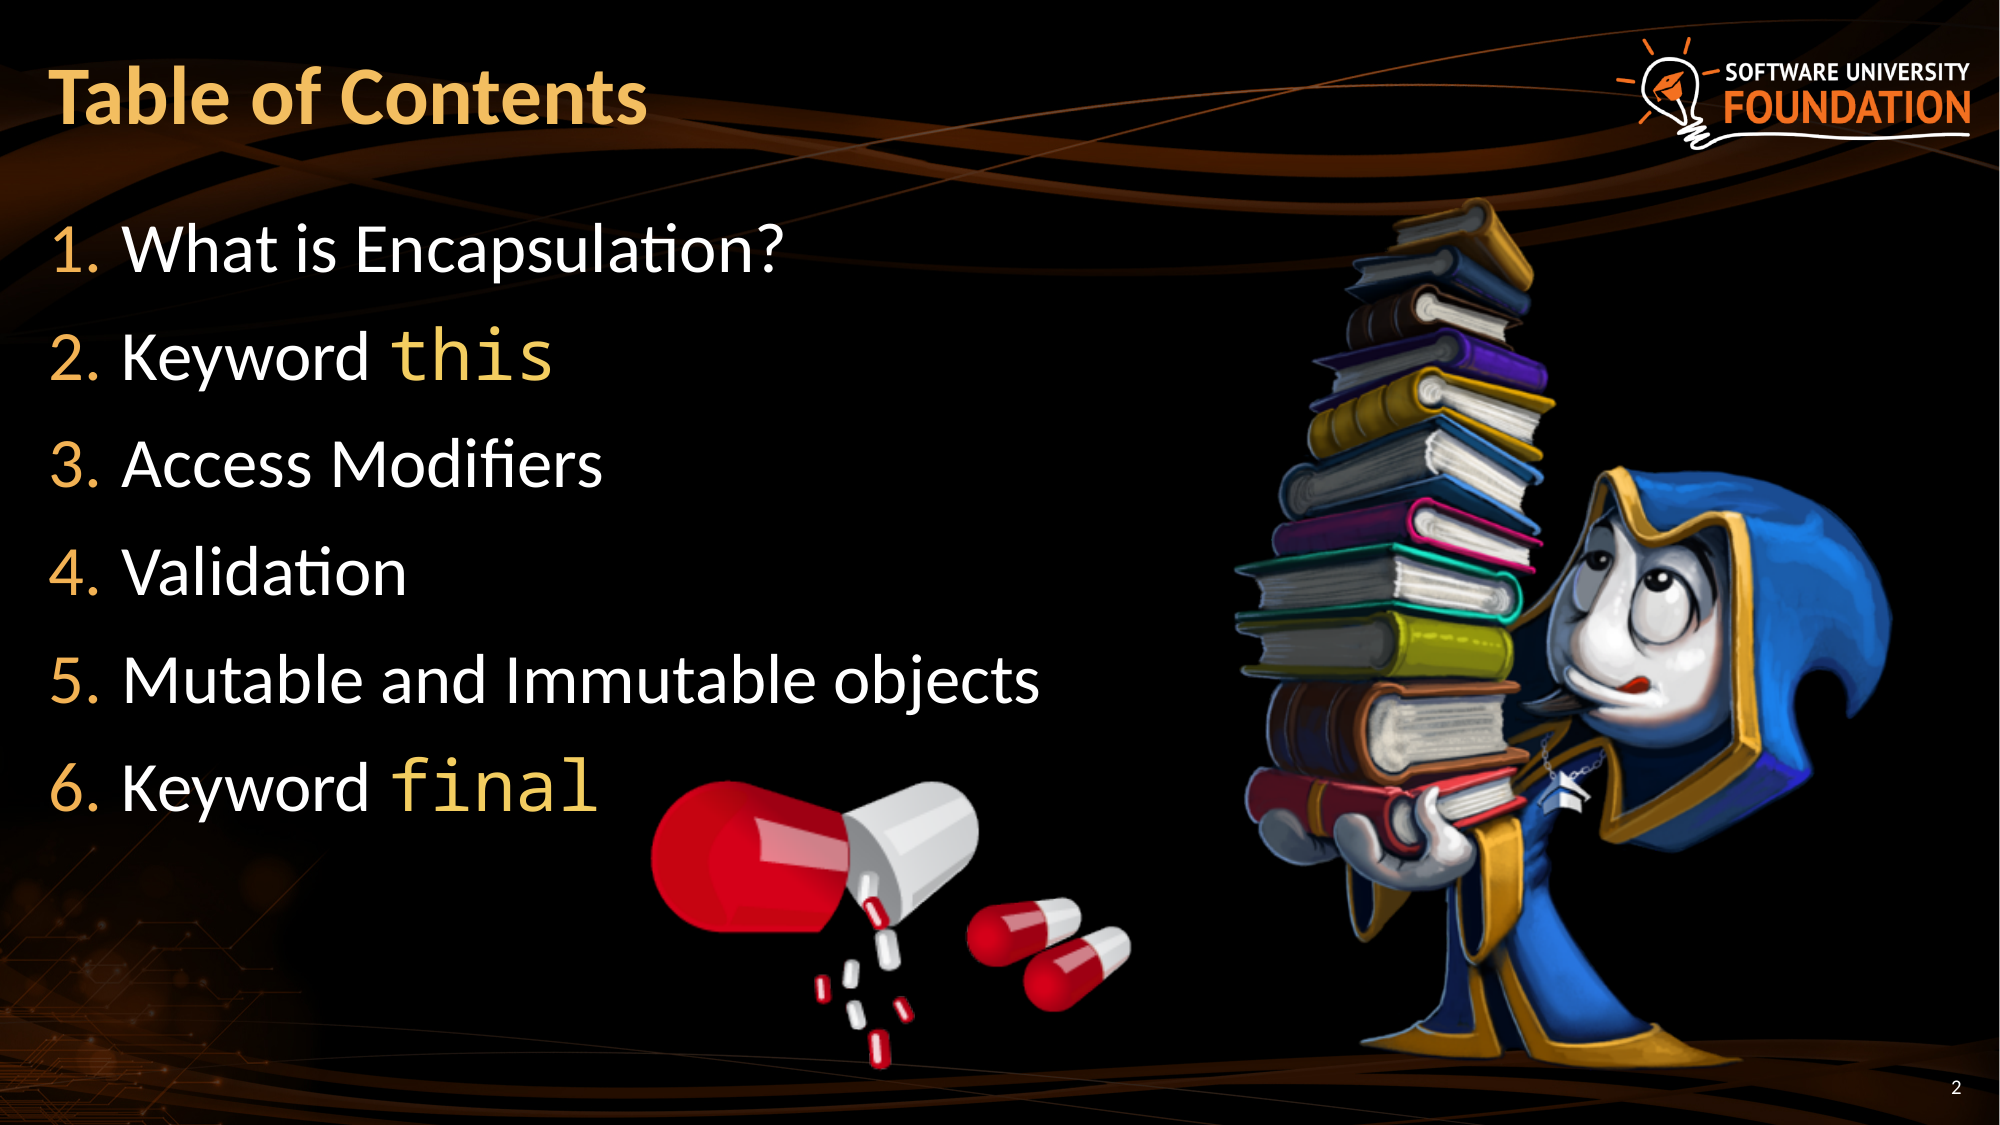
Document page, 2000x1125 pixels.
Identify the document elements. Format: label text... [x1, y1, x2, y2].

list What is Encapsulation? Keyword this Access Modifiers Validation Mutable and Immutable objects Keyword final [31, 195, 1968, 1103]
picture [0, 0, 2000, 1125]
title Table of Contents [30, 6, 1602, 189]
